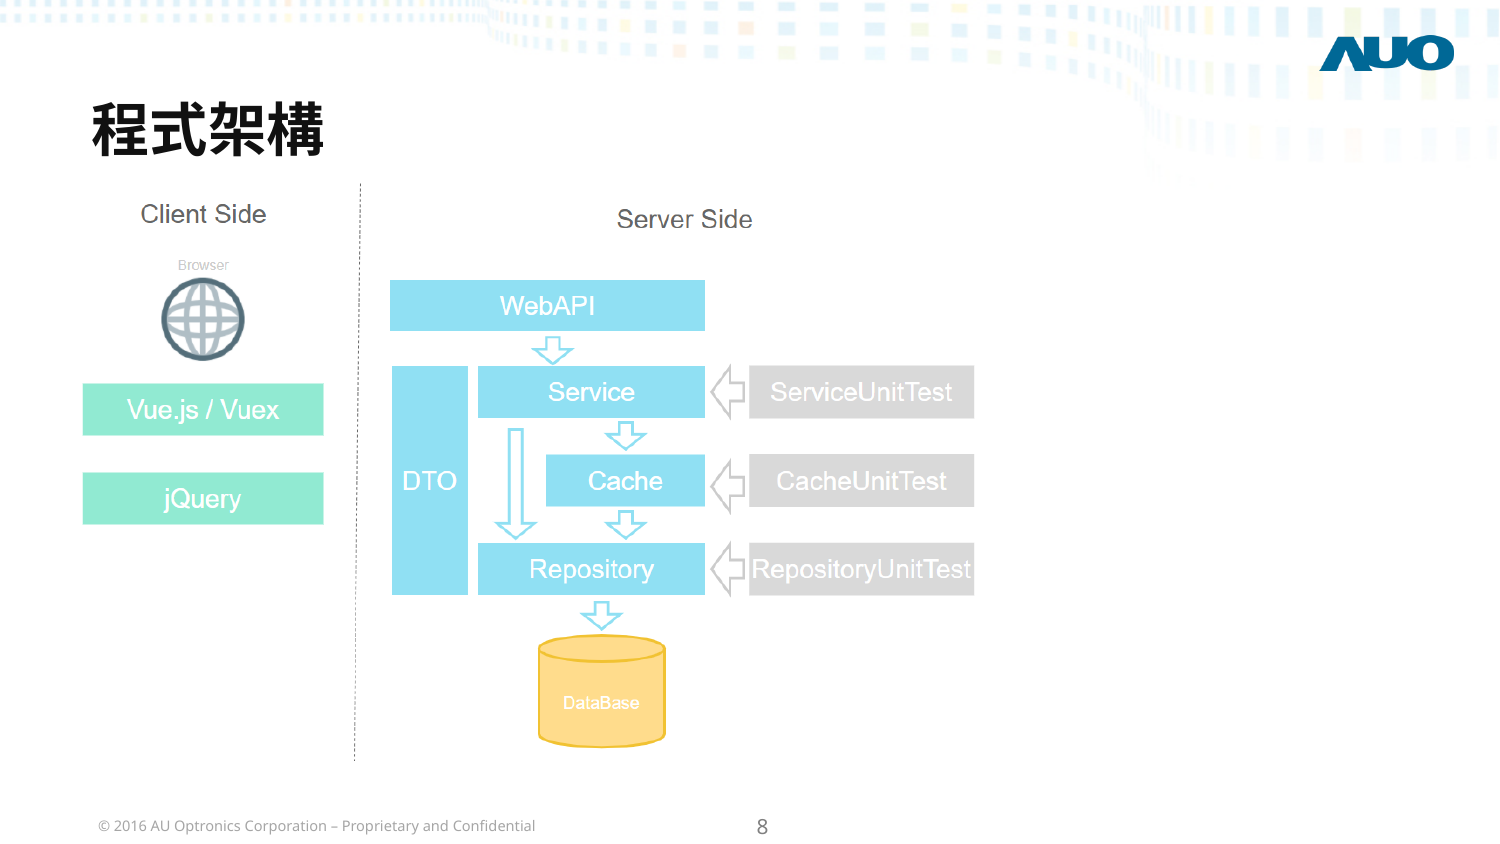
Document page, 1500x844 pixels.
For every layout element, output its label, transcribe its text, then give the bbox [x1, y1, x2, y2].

title 程式架構 [76, 84, 1341, 226]
picture [0, 0, 1500, 844]
